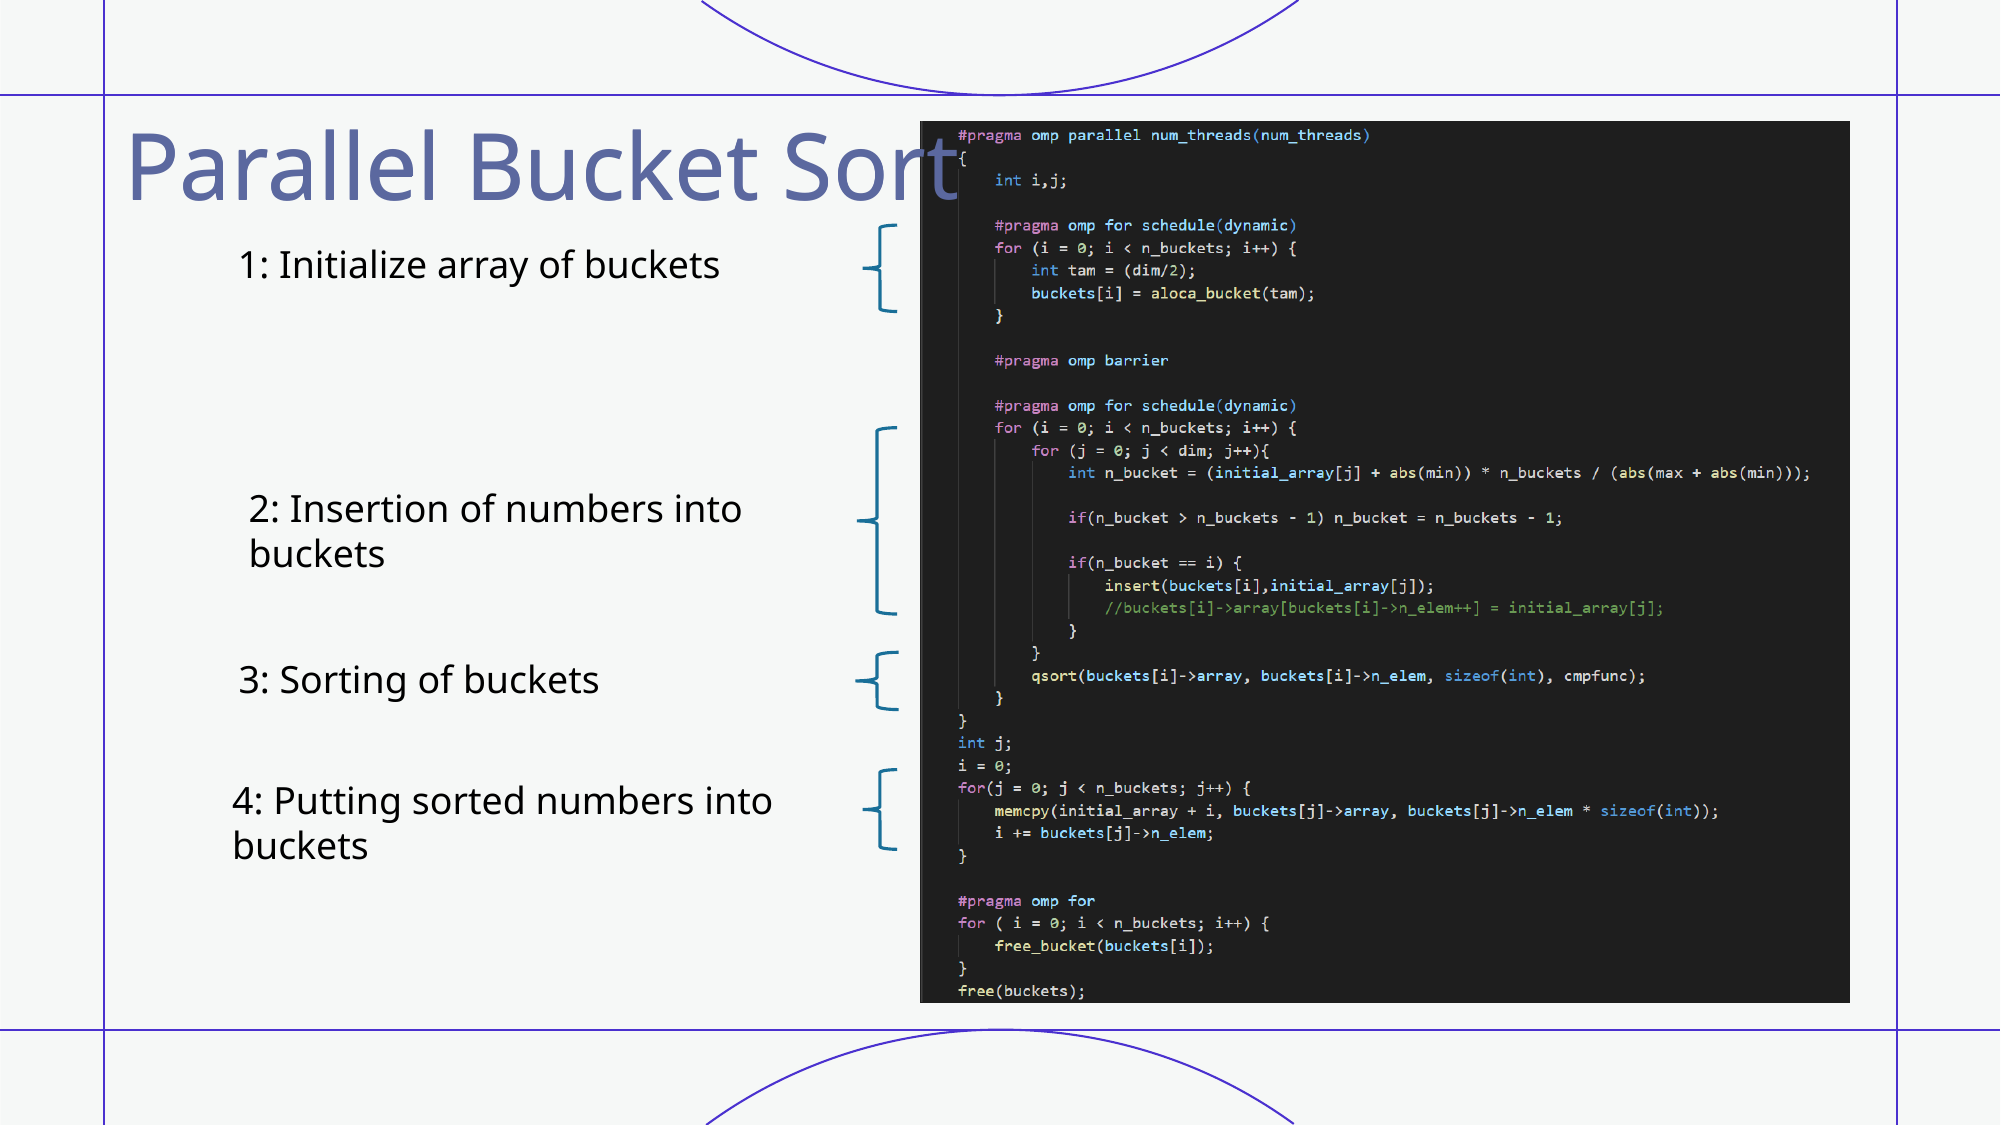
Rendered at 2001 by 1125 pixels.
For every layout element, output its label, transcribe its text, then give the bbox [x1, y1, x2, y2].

text_box 3: Sorting of buckets [223, 649, 807, 709]
text_box Parallel Bucket Sort [109, 53, 1835, 272]
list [920, 121, 1850, 1003]
text_box 1: Initialize array of buckets [223, 233, 790, 294]
text_box [855, 651, 899, 711]
text_box 4: Putting sorted numbers into buckets [217, 769, 834, 875]
text_box [856, 427, 898, 615]
text_box [862, 224, 898, 313]
text_box [862, 769, 898, 850]
text_box 2: Insertion of numbers into buckets [233, 477, 817, 583]
